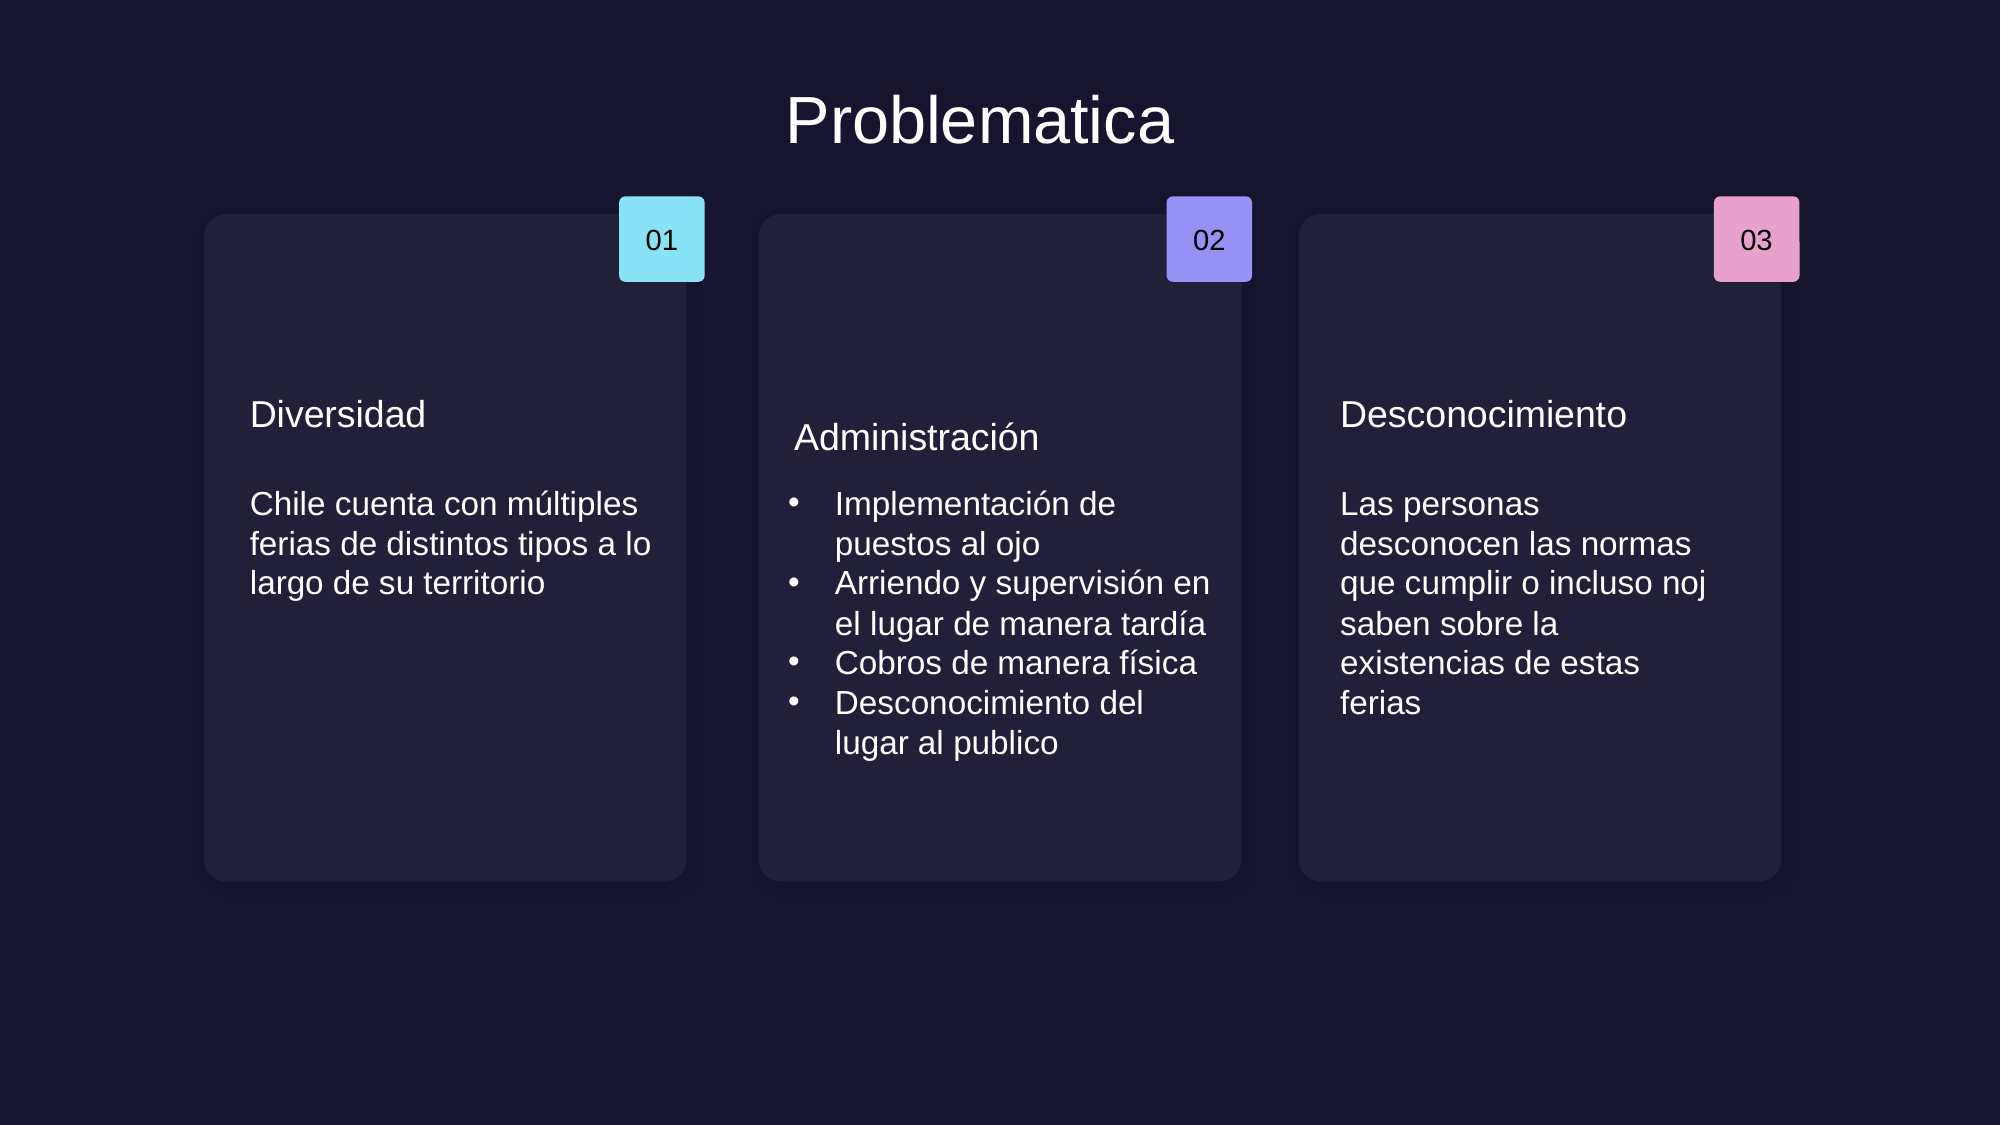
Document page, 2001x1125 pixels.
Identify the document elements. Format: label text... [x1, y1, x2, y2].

text_box 02 [1166, 196, 1253, 282]
text_box [758, 213, 1242, 882]
text_box Implementación de puestos al ojo Arriendo y supervisión en el lugar de manera tardía Cobros de manera física Desconocimiento del lugar al publico [788, 474, 1213, 769]
text_box Desconocimiento [1340, 382, 1751, 443]
text_box 01 [619, 196, 705, 282]
text_box Chile cuenta con múltiples ferias de distintos tipos a lo largo de su territorio [249, 474, 658, 610]
text_box Administración [794, 382, 1173, 466]
text_box 03 [1713, 196, 1800, 282]
text_box [1298, 213, 1782, 882]
text_box Diversidad [249, 382, 617, 443]
text_box Problematica [785, 68, 1497, 164]
text_box Las personas desconocen las normas que cumplir o incluso noj saben sobre la existencias de estas ferias [1340, 474, 1719, 729]
text_box [203, 213, 687, 882]
